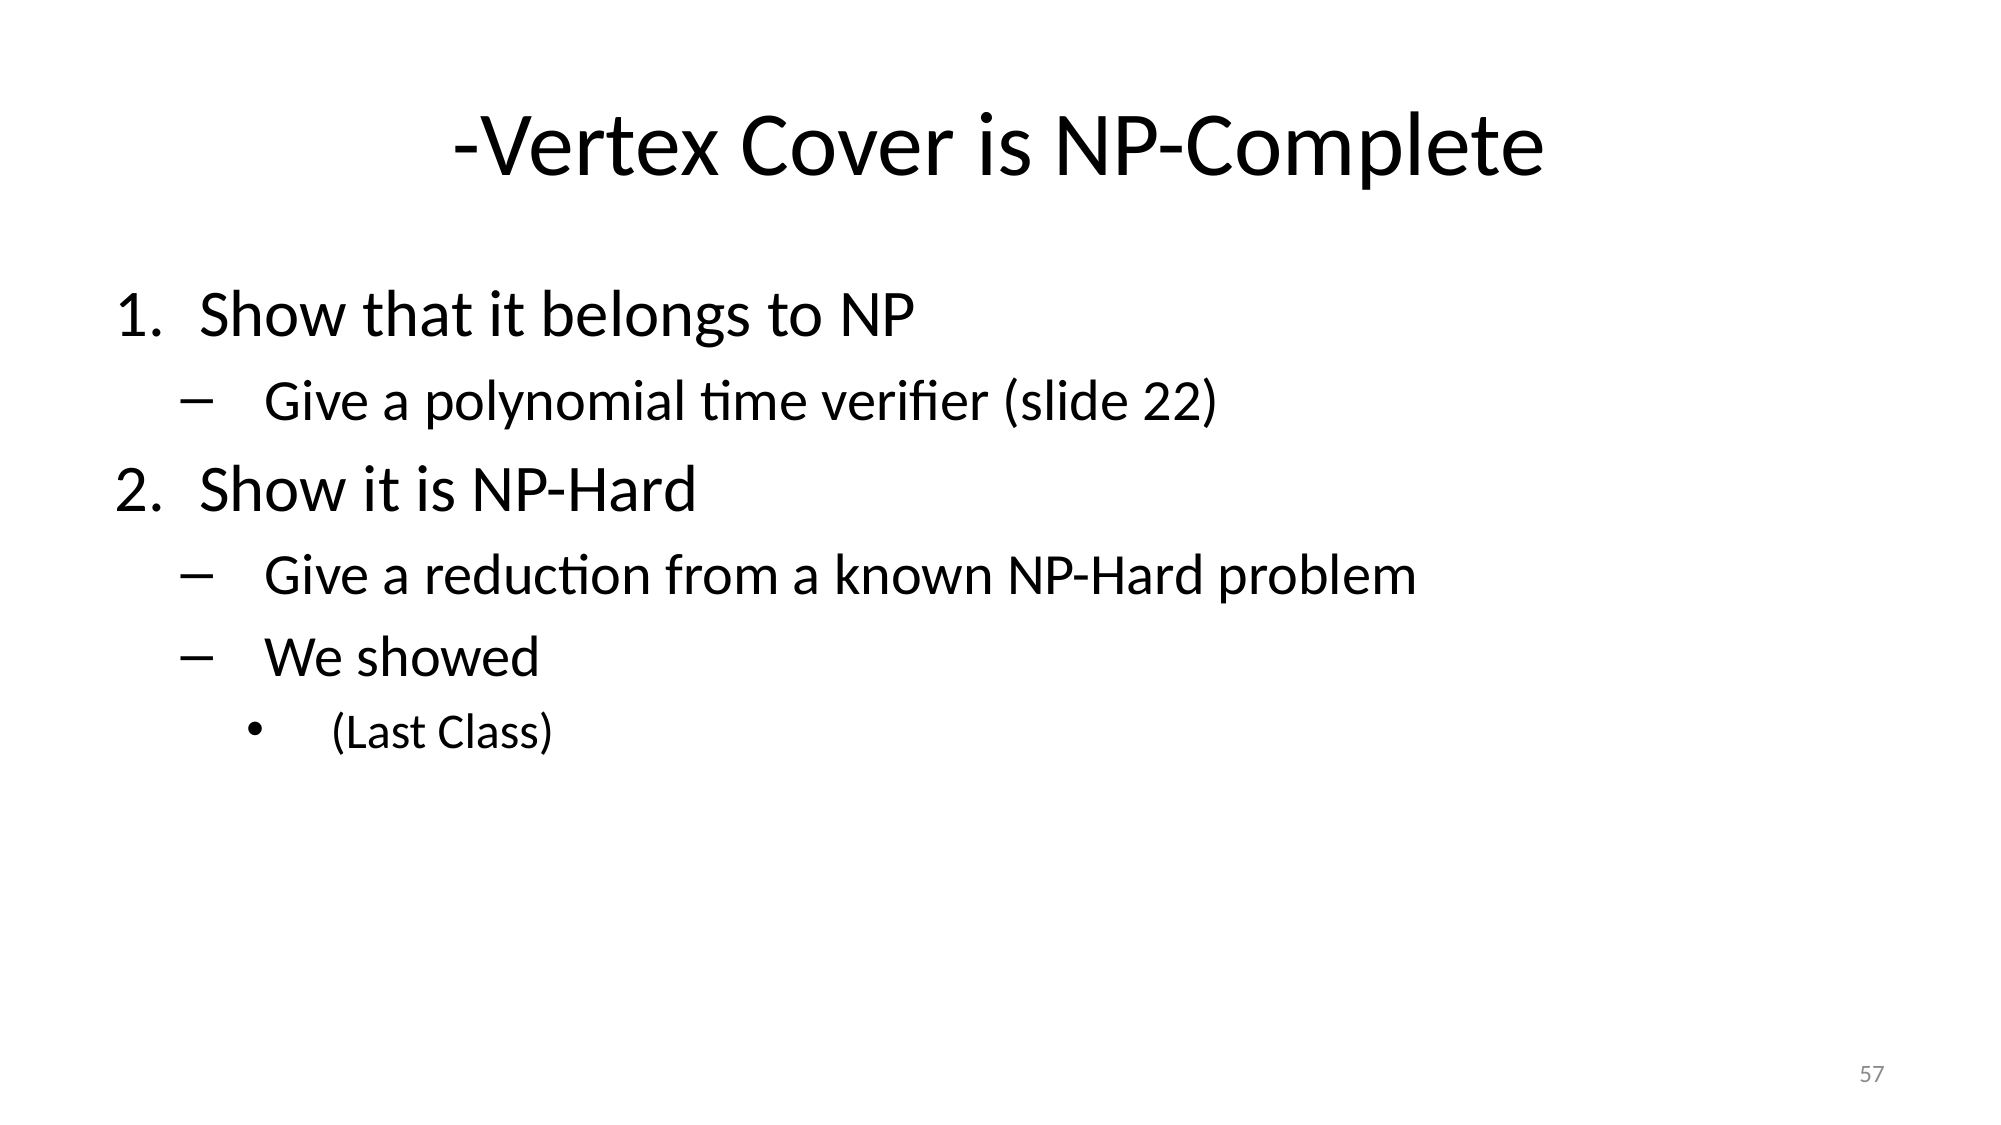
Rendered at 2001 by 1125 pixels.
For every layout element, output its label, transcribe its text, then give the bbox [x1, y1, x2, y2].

slide_number 57 [1433, 1042, 1900, 1103]
